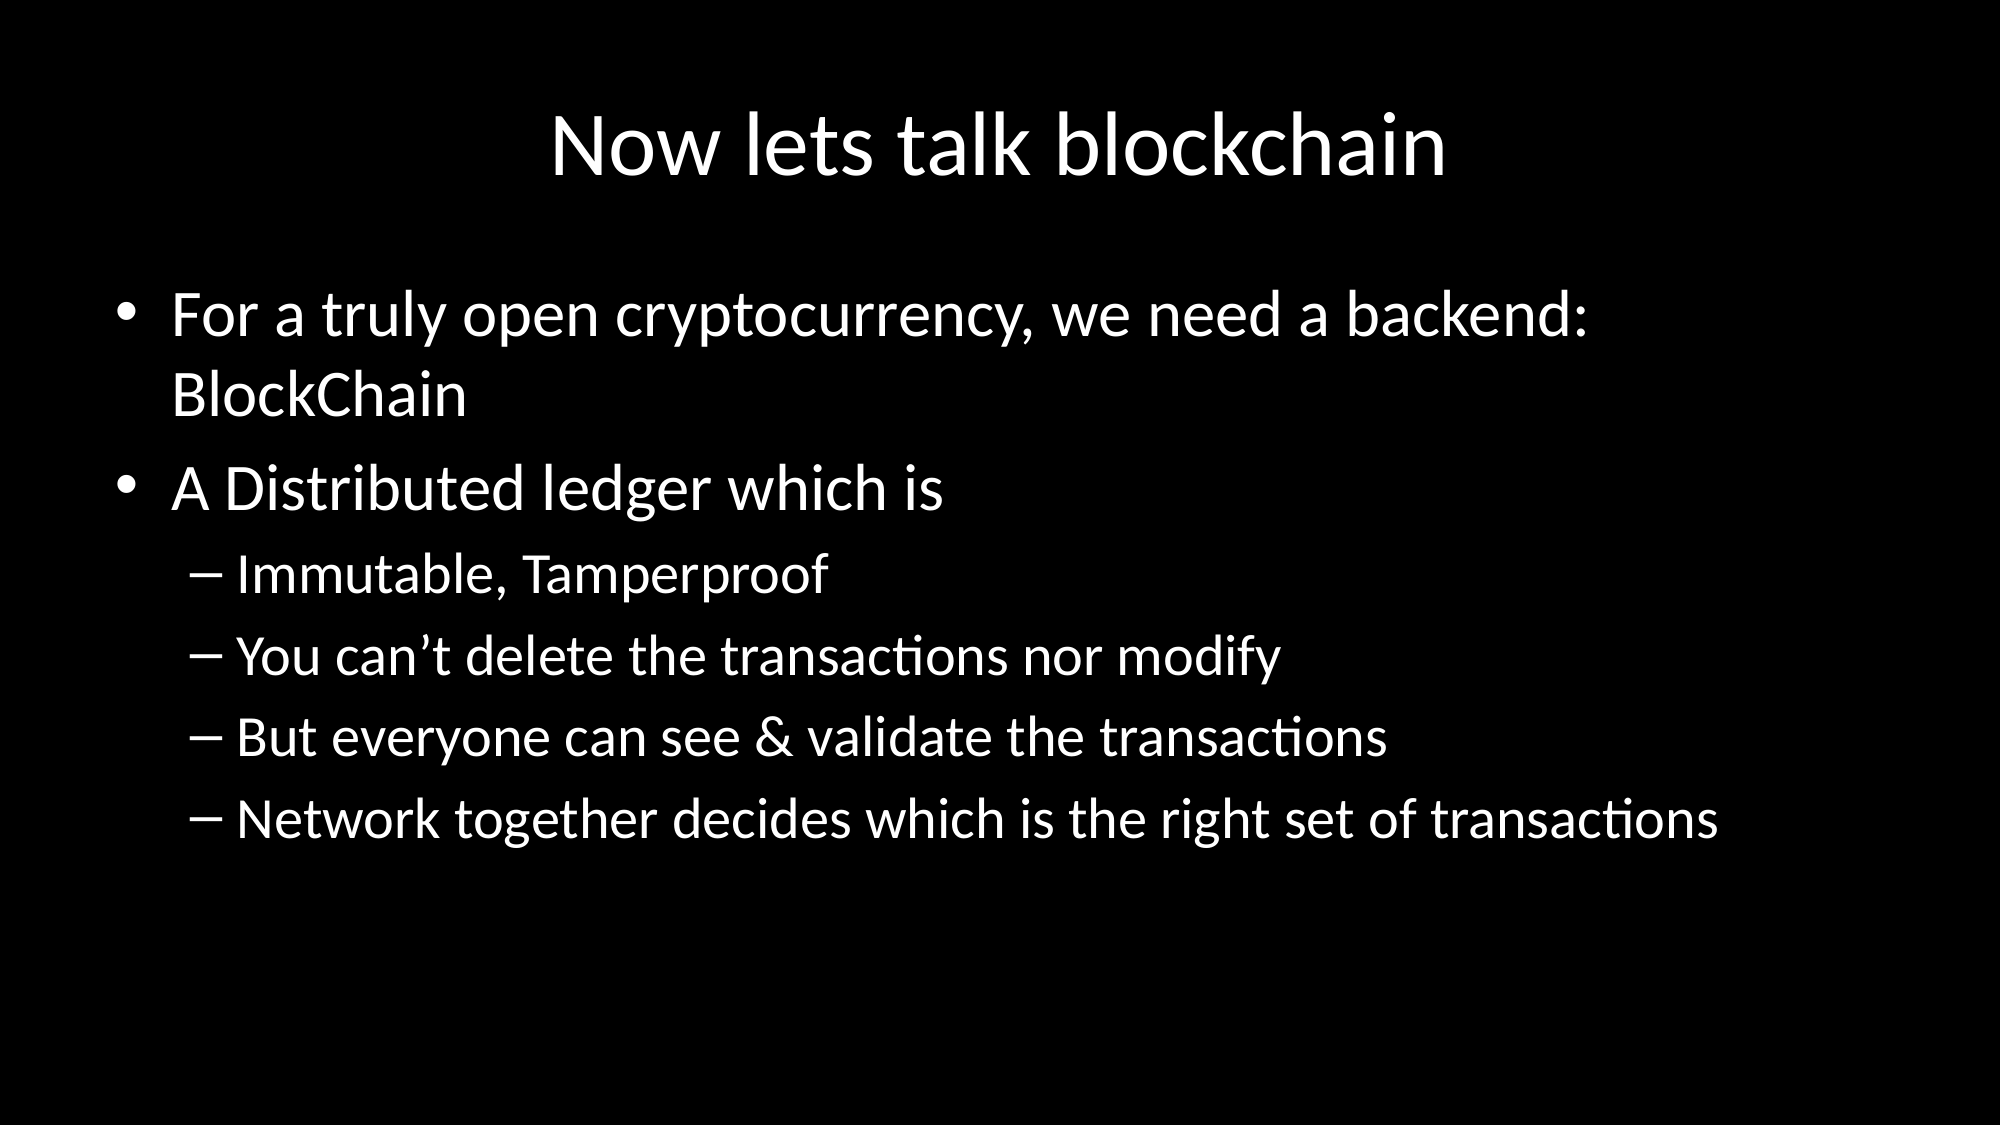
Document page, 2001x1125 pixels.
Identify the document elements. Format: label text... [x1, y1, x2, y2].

title Now lets talk blockchain [99, 45, 1900, 233]
list For a truly open cryptocurrency, we need a backend: BlockChain A Distributed ledger which is Immutable, Tamperproof You can’t delete the transactions nor modify But everyone can see & validate the transactions Network together decides which is the right set of transactions [99, 262, 1900, 1005]
